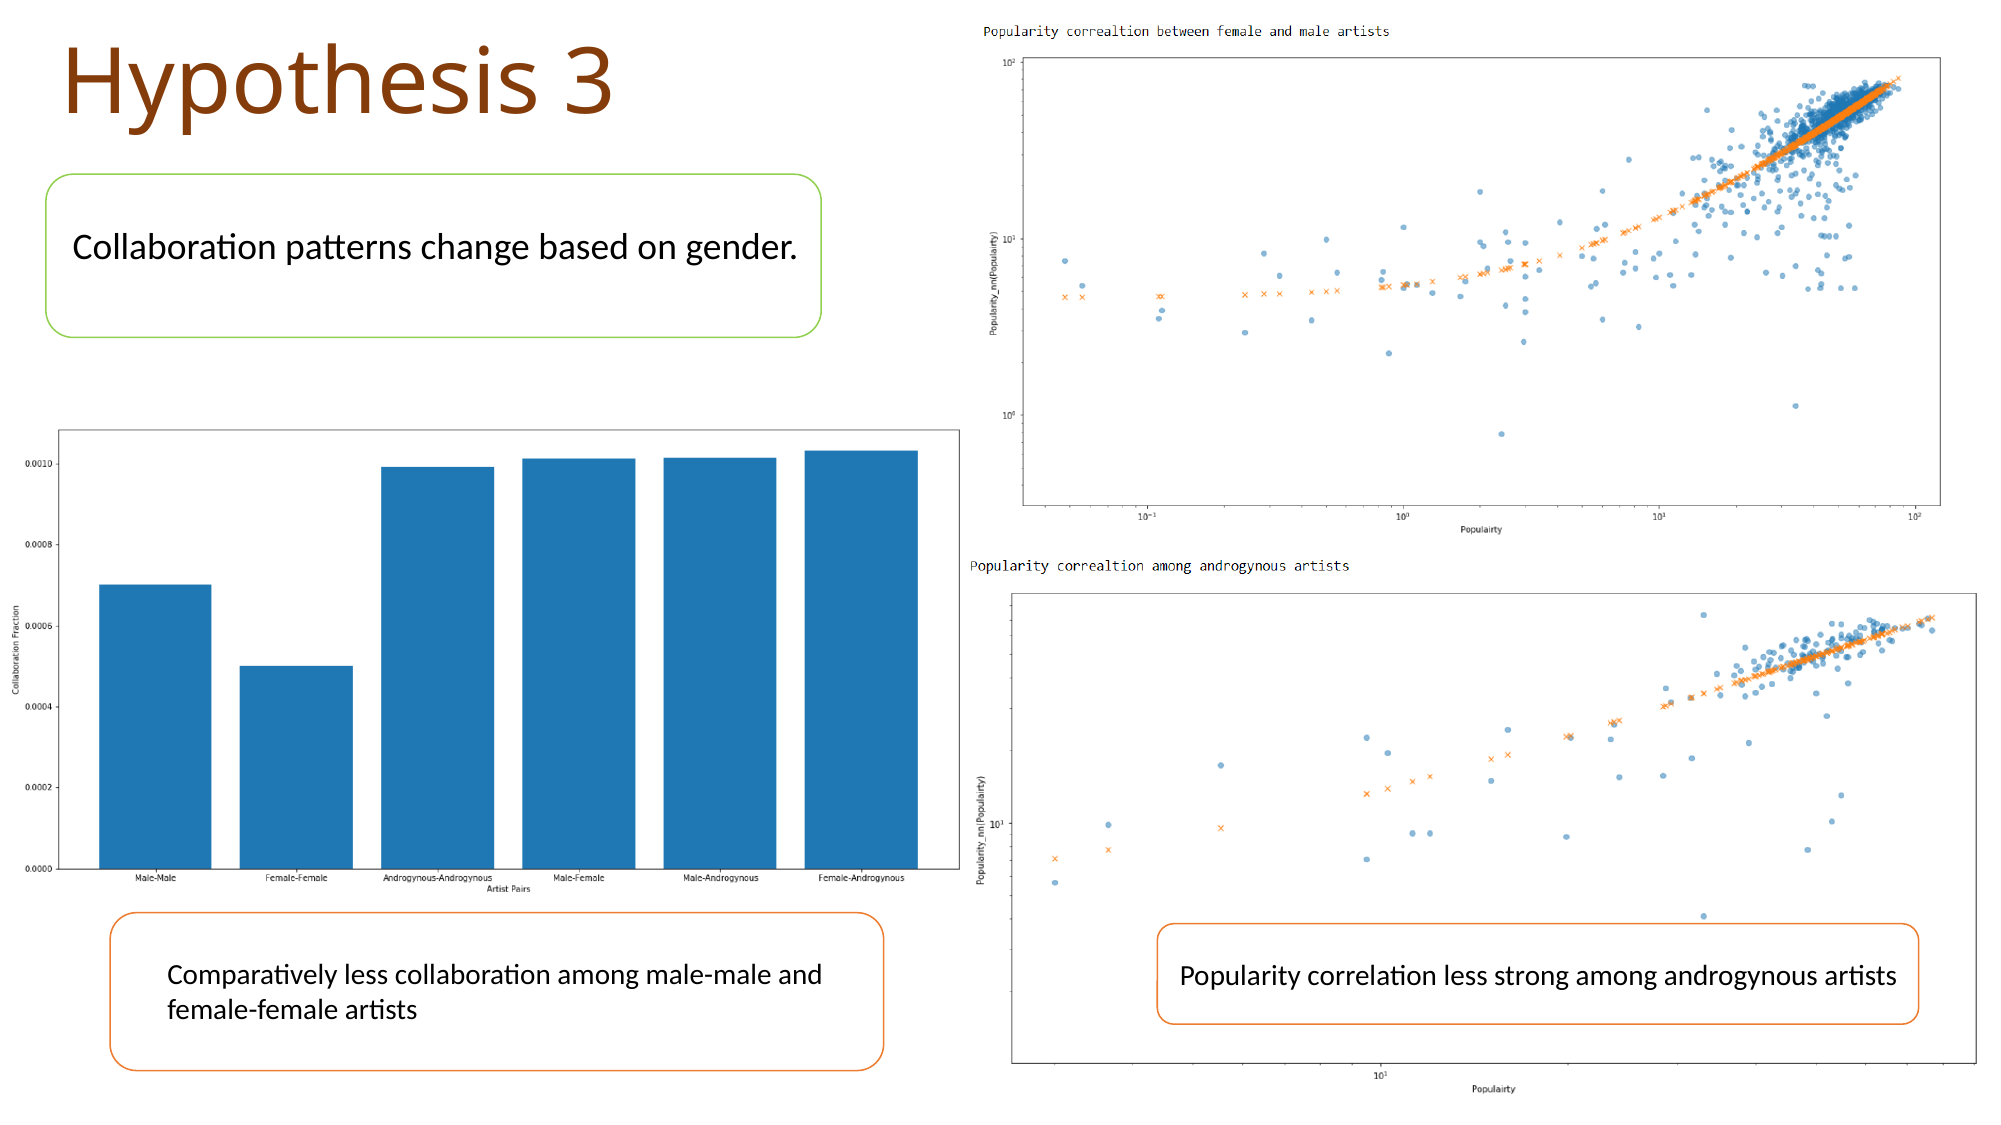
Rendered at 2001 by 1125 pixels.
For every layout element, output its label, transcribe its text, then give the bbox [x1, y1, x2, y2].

text_box Comparatively less collaboration among male-male and female-female artists [152, 948, 842, 1033]
title Hypothesis 3 [45, 23, 635, 145]
picture [10, 422, 1987, 1102]
list Collaboration patterns change based on gender. [57, 219, 870, 422]
text_box [110, 912, 884, 1071]
picture [979, 22, 1950, 538]
text_box [45, 174, 822, 338]
